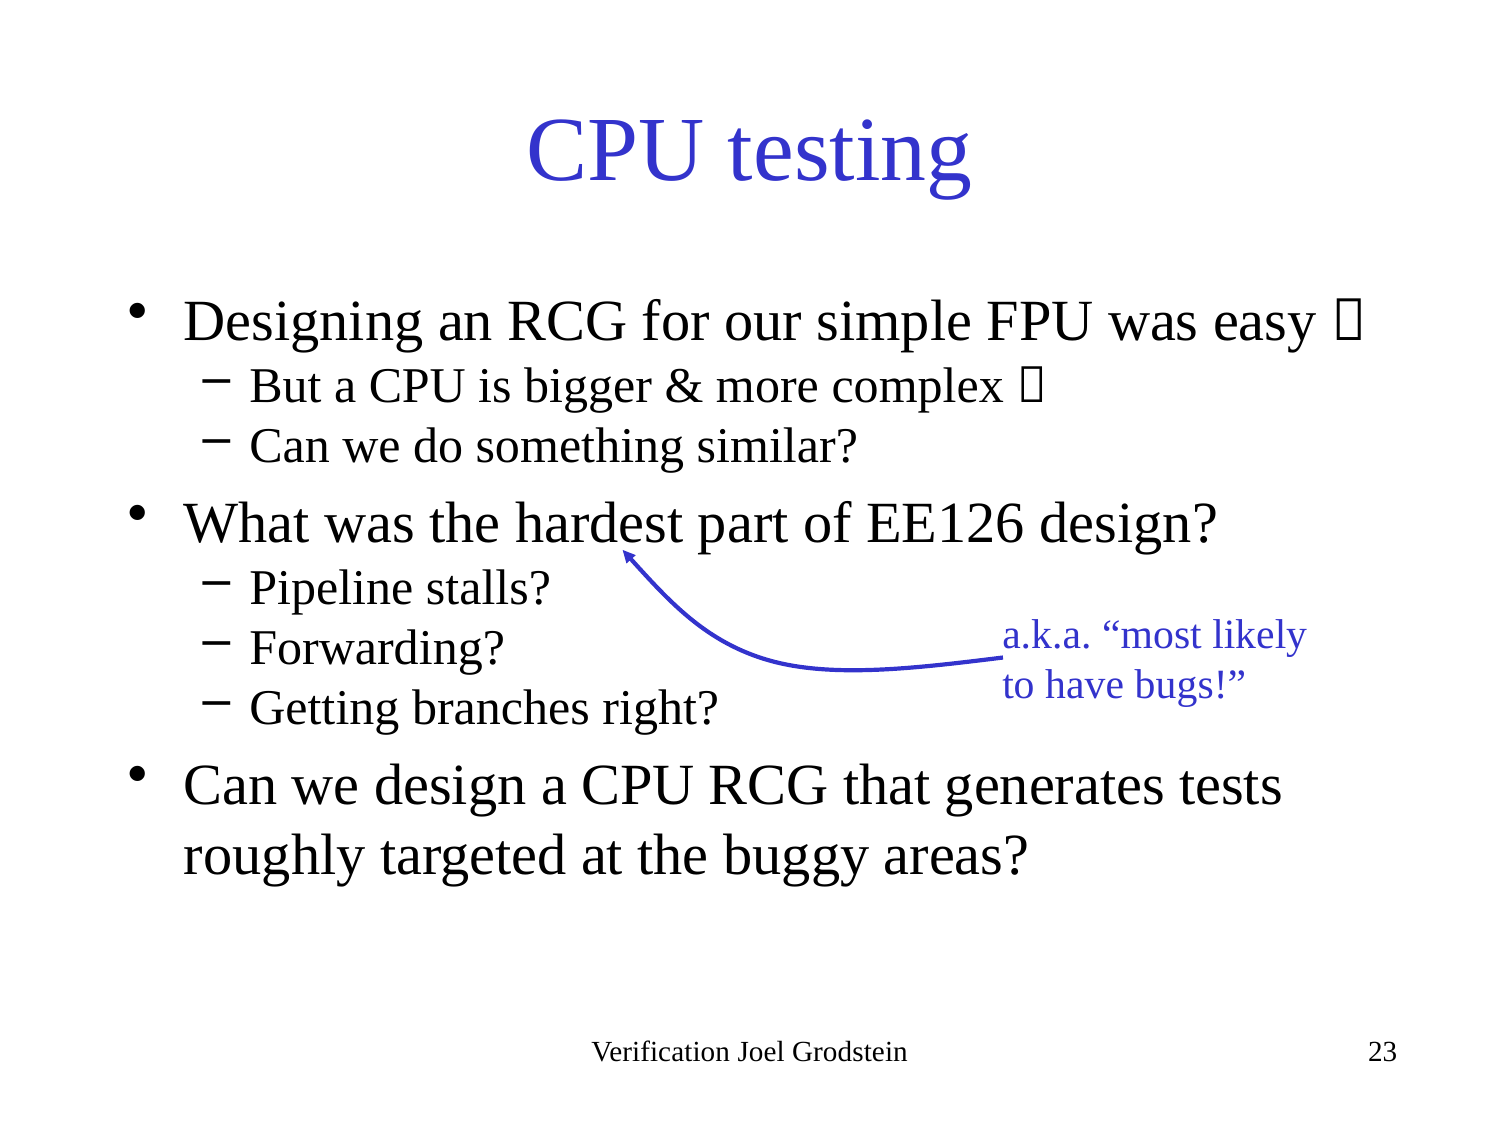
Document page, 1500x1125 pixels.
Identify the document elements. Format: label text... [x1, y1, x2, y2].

title CPU testing [112, 50, 1388, 238]
list Designing an RCG for our simple FPU was easy  But a CPU is bigger & more complex  Can we do something similar? What was the hardest part of EE126 design? Pipeline stalls? Forwarding? Getting branches right? Can we design a CPU RCG that generates tests roughly targeted at the buggy areas? [112, 275, 1400, 1000]
text_box [622, 549, 1004, 673]
footer Verification Joel Grodstein [512, 1024, 988, 1101]
text_box a.k.a. “most likely to have bugs!” [987, 599, 1338, 715]
